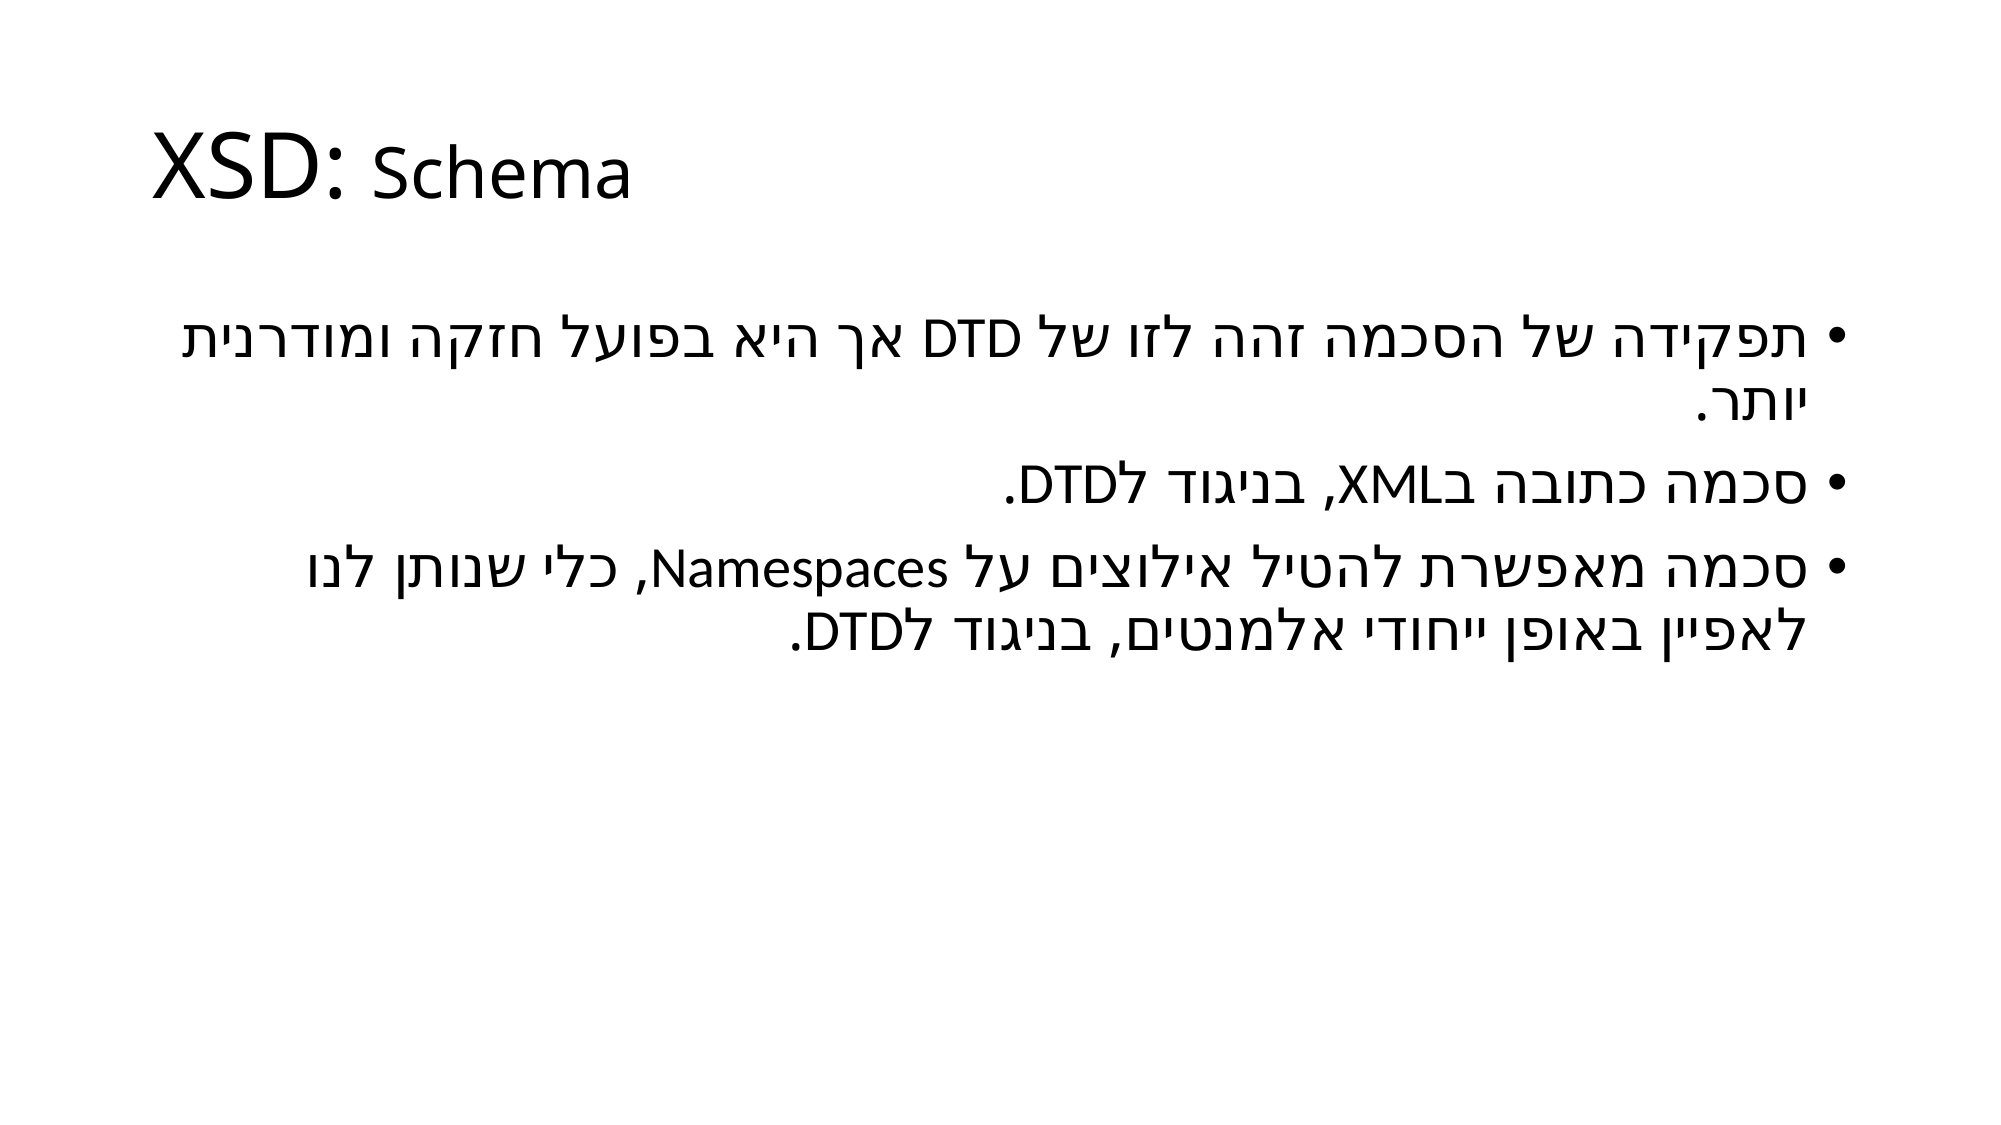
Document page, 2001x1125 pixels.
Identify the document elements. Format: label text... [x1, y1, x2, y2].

list תפקידה של הסכמה זהה לזו של DTD אך היא בפועל חזקה ומודרנית יותר. סכמה כתובה בXML, בניגוד לDTD. סכמה מאפשרת להטיל אילוצים על Namespaces, כלי שנותן לנו לאפיין באופן ייחודי אלמנטים, בניגוד לDTD. [137, 299, 1863, 1014]
title XSD: Schema [137, 59, 1863, 278]
